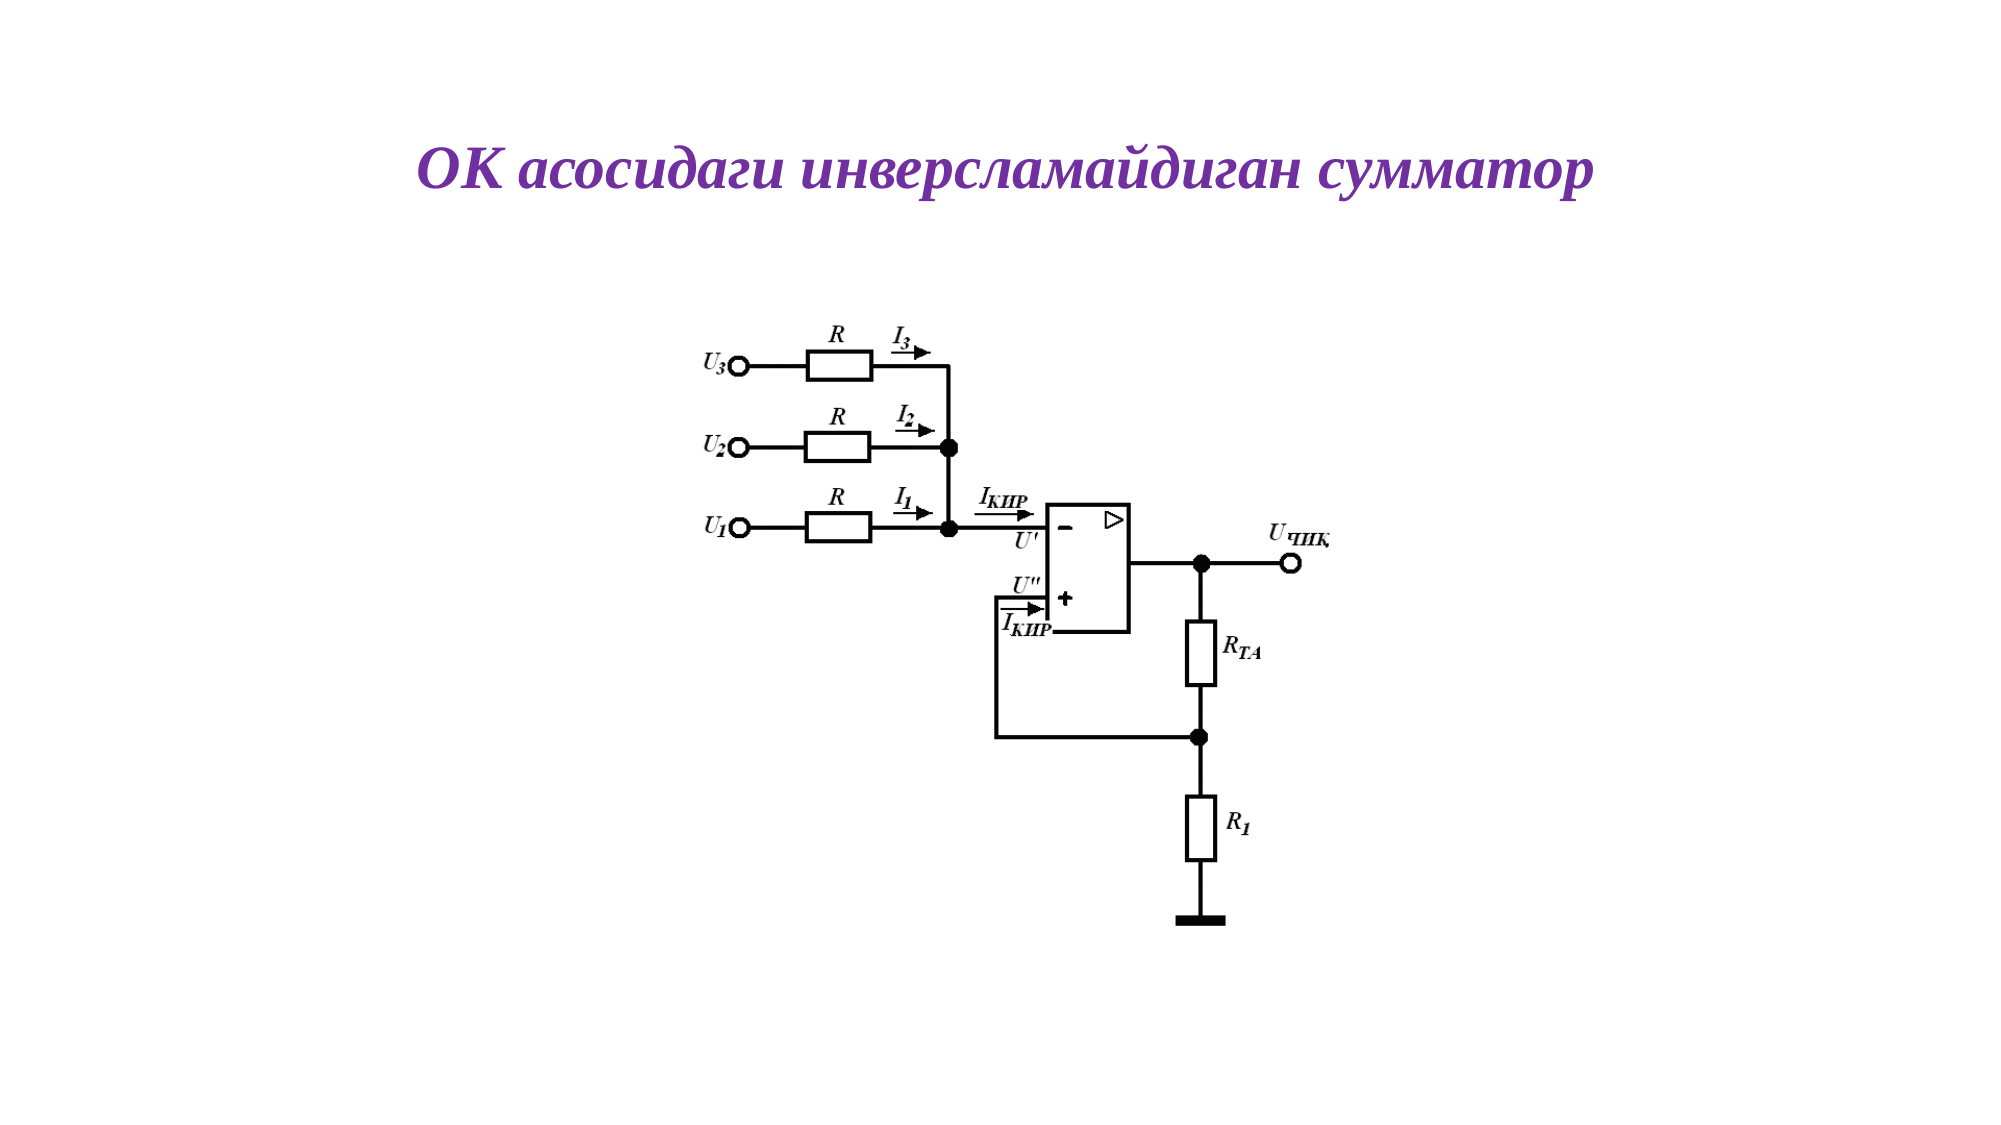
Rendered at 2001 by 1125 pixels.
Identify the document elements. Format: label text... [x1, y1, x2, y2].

picture [687, 312, 1336, 930]
title ОК асосидаги инверсламайдиган сумматор [350, 99, 1663, 238]
